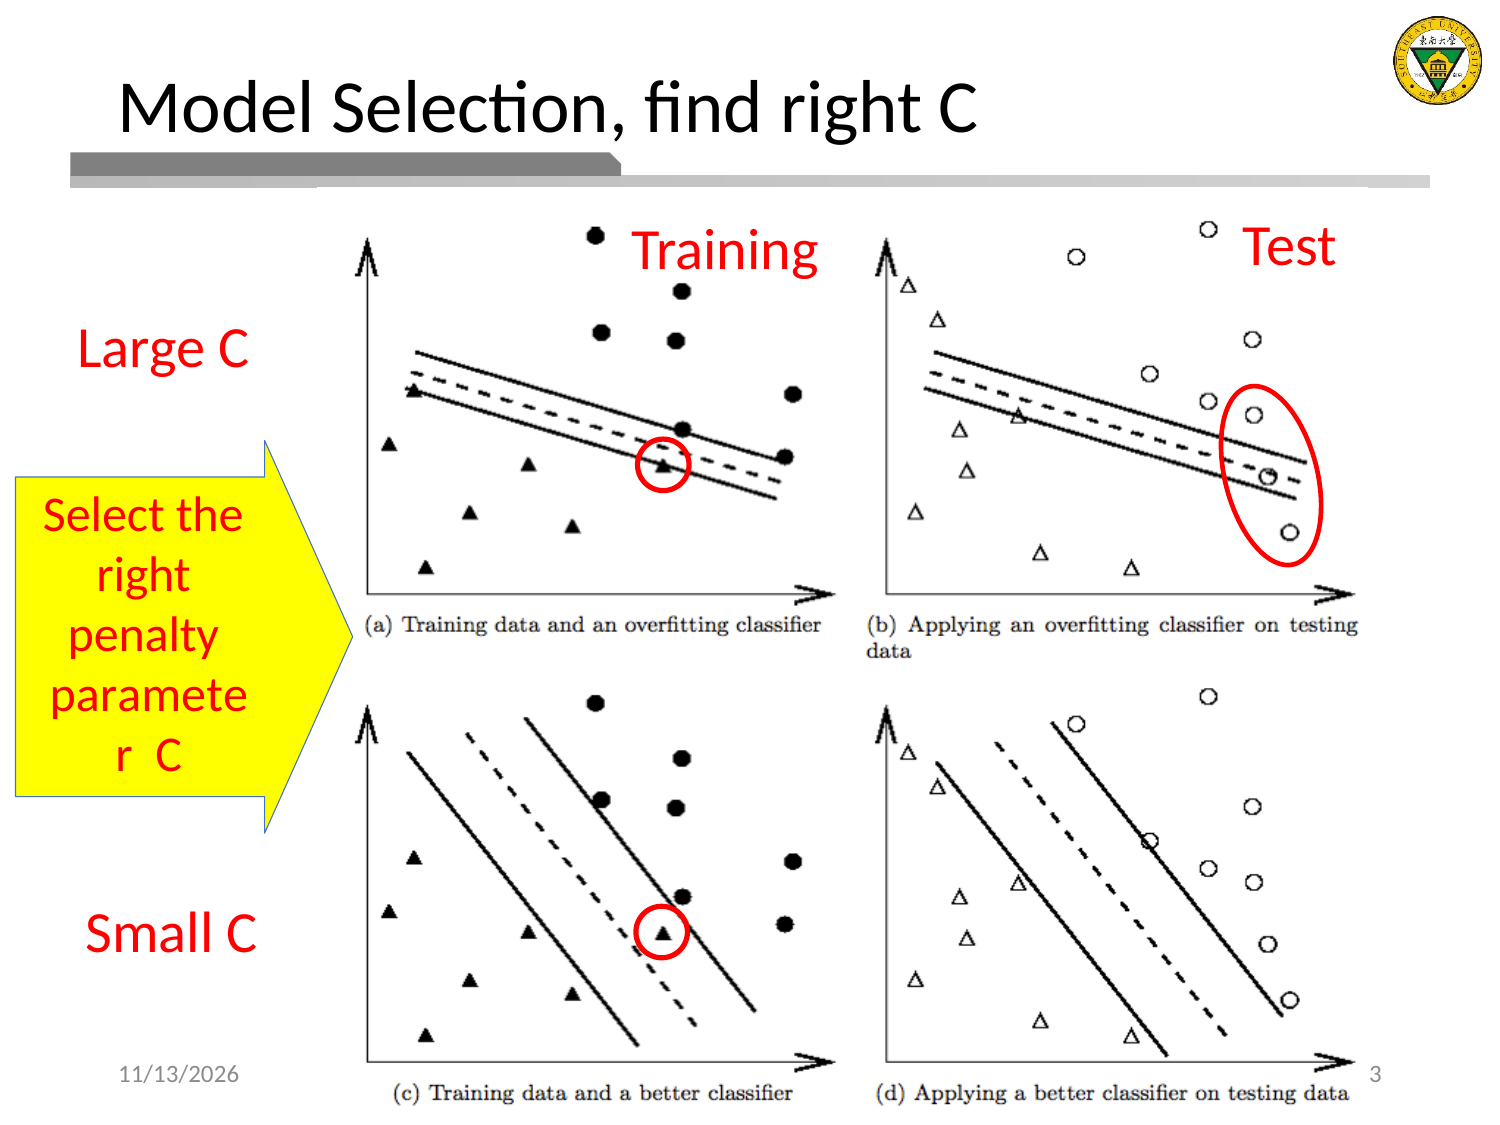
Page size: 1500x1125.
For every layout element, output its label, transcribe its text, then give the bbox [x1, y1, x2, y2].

text_box Small C [71, 886, 297, 972]
text_box [15, 440, 353, 834]
text_box [636, 438, 691, 492]
text_box [317, 187, 1369, 1125]
picture [1393, 16, 1482, 105]
text_box Large C [62, 301, 318, 386]
slide_number 13 [1369, 1042, 1397, 1103]
text_box [1219, 385, 1323, 567]
text_box Test [1228, 200, 1434, 285]
text_box Training [617, 203, 883, 289]
title Model Selection, find right C [103, 59, 1361, 156]
text_box Select the right penalty parameter C [39, 480, 258, 782]
text_box [634, 905, 689, 959]
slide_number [103, 1042, 317, 1103]
